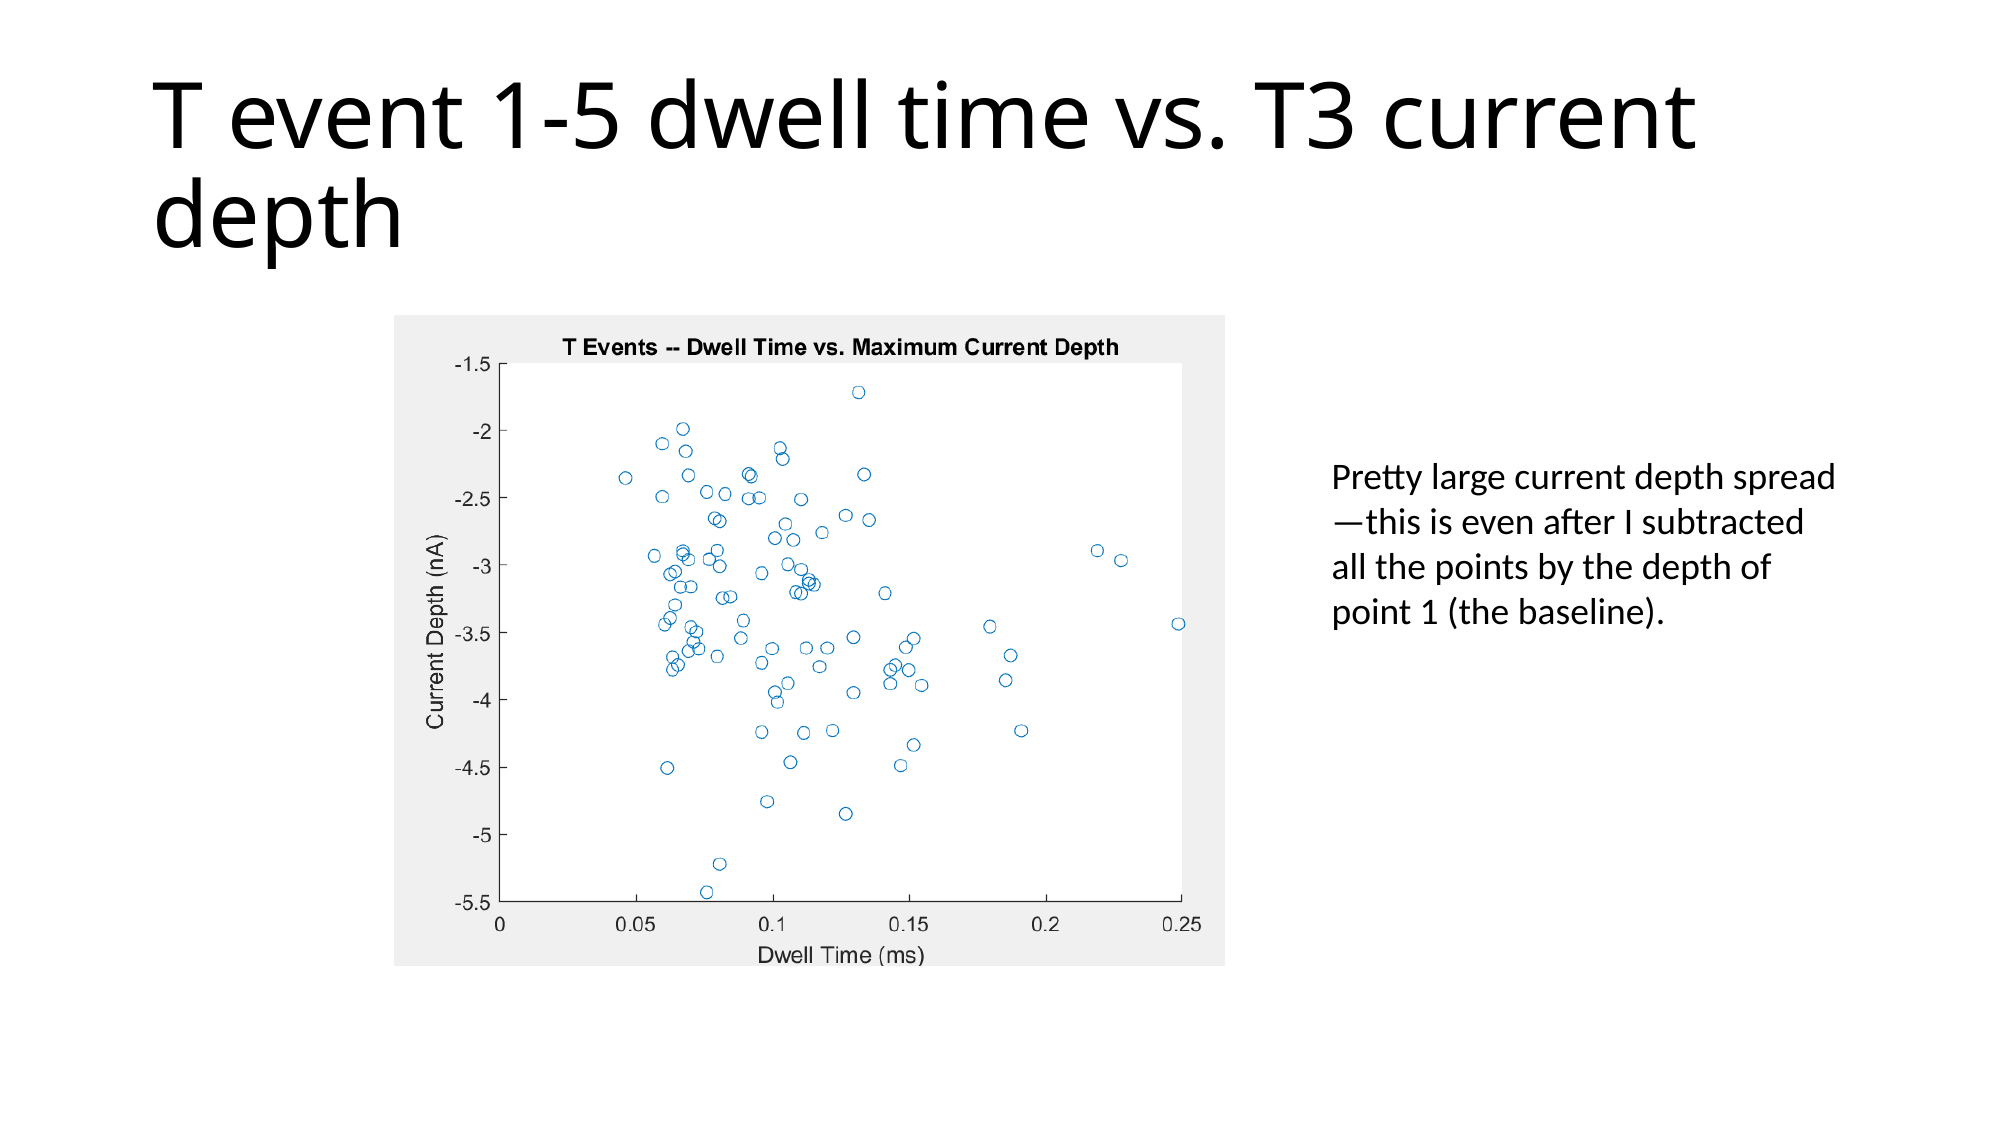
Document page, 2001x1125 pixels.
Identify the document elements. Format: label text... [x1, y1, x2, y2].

picture [394, 315, 1225, 966]
text_box Pretty large current depth spread—this is even after I subtracted all the points by the depth of point 1 (the baseline). [1316, 444, 1863, 640]
title T event 1-5 dwell time vs. T3 current depth [137, 59, 1863, 278]
